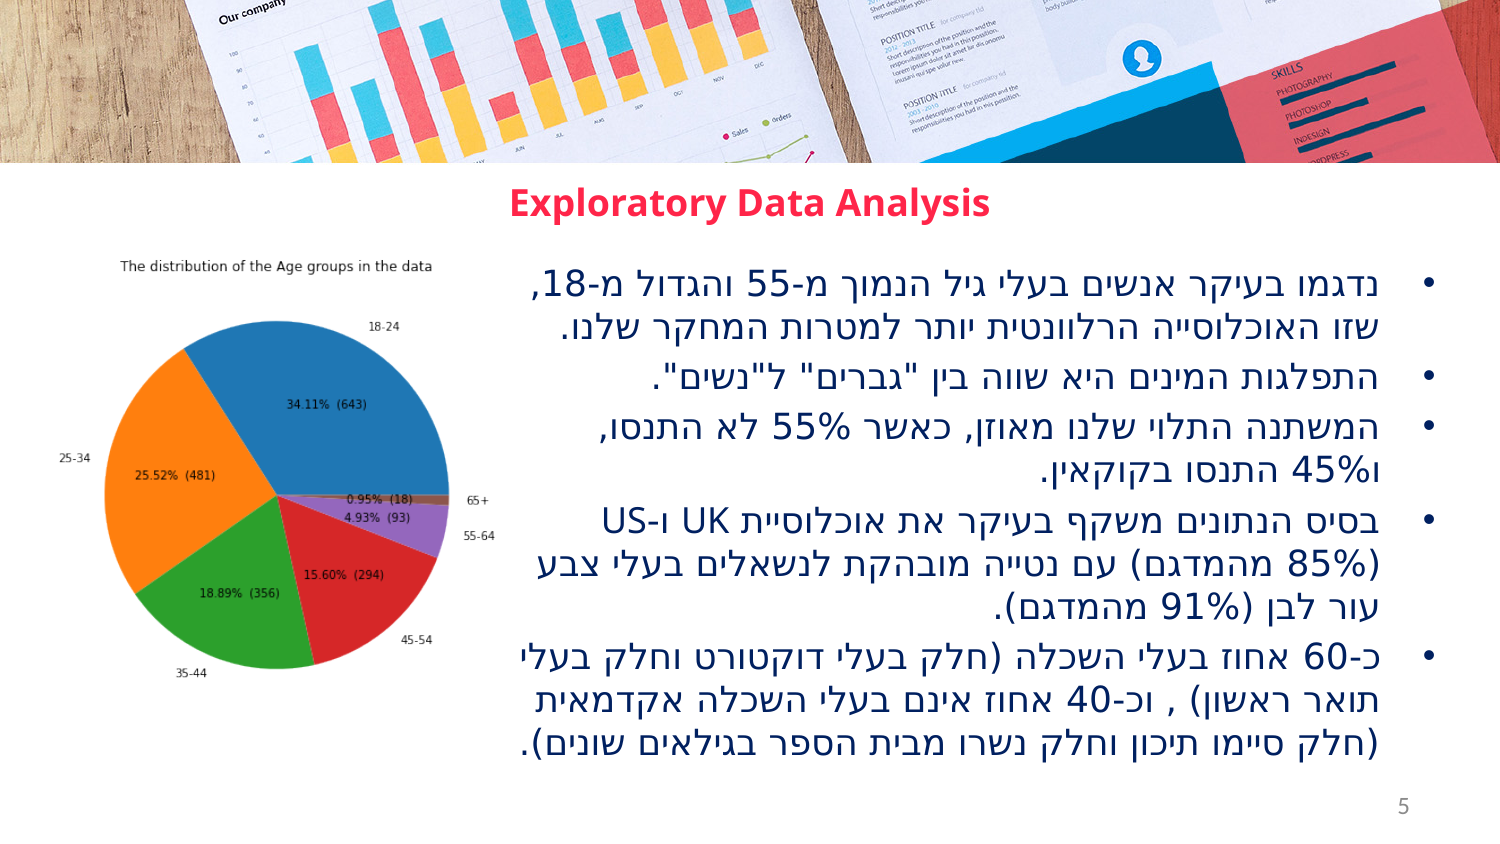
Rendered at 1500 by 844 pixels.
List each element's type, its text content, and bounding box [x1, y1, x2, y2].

slide_number 5 [1074, 782, 1425, 827]
title Exploratory Data Analysis [73, 127, 1427, 252]
list נדגמו בעיקר אנשים בעלי גיל הנמוך מ-55 והגדול מ-18, שזו האוכלוסייה הרלוונטית יותר למטרות המחקר שלנו. התפלגות המינים היא שווה בין "גברים" ל"נשים". המשתנה התלוי שלנו מאוזן, כאשר 55% לא התנסו, ו45% התנסו בקוקאין. בסיס הנתונים משקף בעיקר את אוכלוסיית UK ו-US (85% מהמדגם) עם נטייה מובהקת לנשאלים בעלי צבע עור לבן (91% מהמדגם). כ-60 אחוז בעלי השכלה (חלק בעלי דוקטורט וחלק בעלי תואר ראשון) , וכ-40 אחוז אינם בעלי השכלה אקדמאית (חלק סיימו תיכון וחלק נשרו מבית הספר בגילאים שונים). [502, 252, 1450, 844]
picture [0, 0, 1500, 844]
